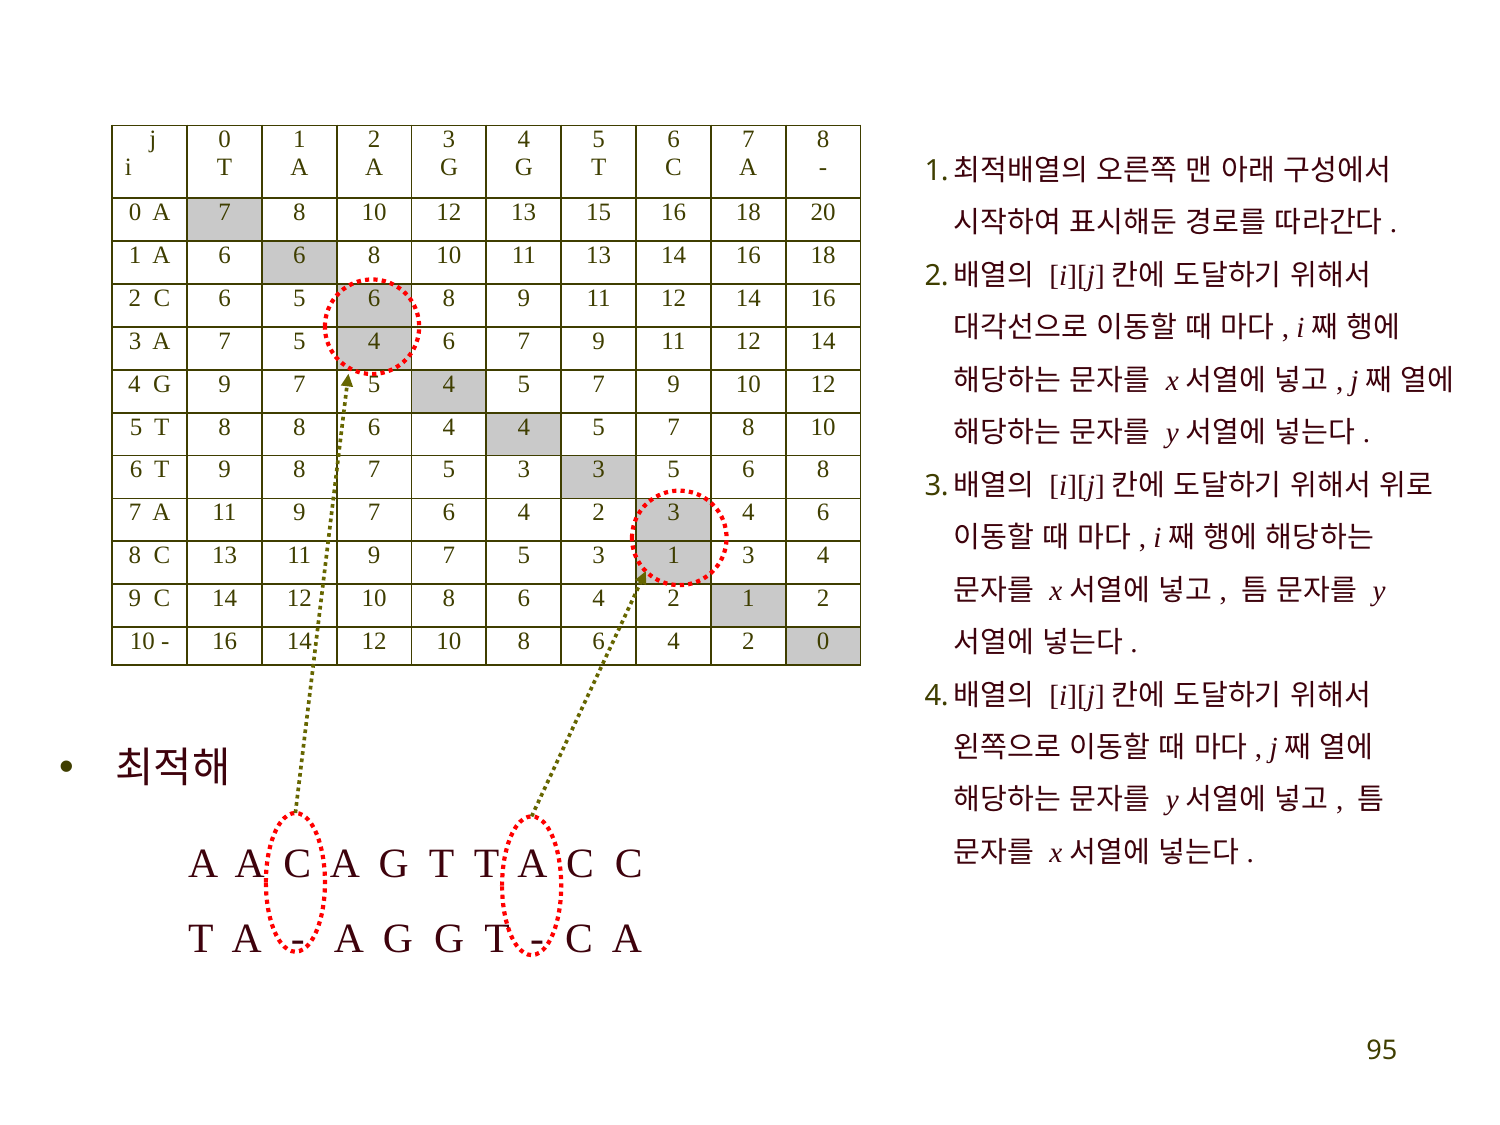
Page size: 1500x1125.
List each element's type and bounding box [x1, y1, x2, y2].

table_cell [562, 499, 635, 540]
table_cell [647, 574, 662, 583]
table_cell [712, 199, 785, 240]
table_cell [637, 328, 710, 369]
table_cell [787, 242, 860, 283]
table_cell [487, 499, 560, 540]
table_cell [263, 199, 336, 240]
table_cell [712, 414, 785, 455]
text_box [324, 279, 420, 374]
table_cell [637, 414, 710, 455]
table_cell [562, 456, 635, 498]
table_cell [263, 242, 336, 283]
table_cell [113, 199, 186, 240]
table_cell [637, 561, 644, 571]
table_cell [487, 628, 531, 664]
table_cell [349, 456, 411, 498]
table_cell [787, 456, 860, 498]
table_cell [412, 285, 485, 326]
table_cell [349, 628, 411, 664]
table_cell [188, 499, 261, 540]
table_header [338, 126, 411, 197]
table_cell [113, 628, 186, 664]
table_cell [263, 371, 336, 412]
table_cell [487, 199, 560, 240]
table_cell [787, 414, 860, 455]
table_cell [562, 199, 635, 240]
table_cell [712, 542, 785, 583]
table_cell [338, 285, 348, 293]
table_cell [712, 499, 785, 540]
table_cell [787, 328, 860, 369]
table_cell [349, 585, 411, 626]
table_cell [188, 456, 261, 498]
table_cell [647, 628, 710, 664]
table_cell [263, 414, 295, 455]
table_cell [263, 285, 336, 326]
table_cell [712, 456, 785, 498]
table_cell [395, 355, 411, 369]
table_cell [412, 542, 485, 583]
table_cell [487, 371, 560, 412]
table_cell [787, 499, 860, 540]
table_cell [263, 585, 295, 626]
table_header [712, 126, 785, 197]
table_cell [188, 328, 261, 369]
table_cell [487, 585, 531, 626]
table_cell [712, 628, 785, 664]
table_cell [188, 371, 261, 412]
table_cell [487, 542, 560, 583]
table_cell [712, 328, 785, 369]
table_cell [562, 542, 635, 571]
table_cell [787, 542, 860, 583]
table_cell [712, 585, 785, 626]
table_cell [637, 285, 710, 326]
table_cell [787, 371, 860, 412]
table_cell [637, 371, 710, 412]
table_cell [787, 199, 860, 240]
table_cell [712, 242, 785, 283]
table_cell [637, 199, 710, 240]
table_cell [263, 628, 295, 664]
table_cell [263, 499, 295, 540]
table_header [562, 126, 635, 197]
table_cell [188, 542, 261, 583]
table_cell [647, 585, 710, 626]
table_cell [338, 199, 411, 240]
table_cell [487, 285, 560, 326]
text_box [909, 126, 1474, 876]
table_cell [188, 285, 261, 326]
table_cell [412, 585, 485, 626]
table_header [263, 126, 336, 197]
table_header [487, 126, 560, 197]
slide_number [1099, 1024, 1413, 1101]
table_header [787, 126, 860, 197]
table_cell [412, 456, 485, 498]
table_cell [263, 456, 295, 498]
table_cell [113, 328, 186, 369]
table_cell [562, 414, 635, 455]
table_cell [338, 361, 349, 369]
table_cell [113, 414, 186, 455]
table_cell [787, 285, 860, 326]
table_cell [787, 585, 860, 626]
table_cell [562, 371, 635, 412]
table_cell [487, 456, 560, 498]
table_cell [113, 242, 186, 283]
table_cell [396, 285, 411, 298]
table_cell [637, 242, 710, 283]
text_box [44, 708, 246, 799]
table_cell [712, 371, 785, 412]
table_cell [487, 328, 560, 369]
table_cell [113, 456, 186, 498]
table_cell [787, 628, 860, 664]
table_cell [349, 414, 411, 455]
table_cell [412, 328, 485, 369]
table_cell [263, 542, 295, 583]
table_cell [349, 499, 411, 540]
table_cell [338, 371, 411, 412]
table_header [637, 126, 710, 197]
table_cell [338, 242, 411, 283]
table_cell [637, 499, 651, 514]
table_cell [412, 628, 485, 664]
table_cell [412, 371, 485, 412]
table_header [188, 126, 261, 197]
table_header [113, 126, 186, 197]
table_cell [263, 328, 336, 369]
table_cell [113, 285, 186, 326]
table_cell [412, 414, 485, 455]
table_cell [349, 542, 411, 583]
table_cell [113, 499, 186, 540]
table_cell [113, 542, 186, 583]
table_cell [188, 585, 261, 626]
text_box [173, 373, 727, 969]
table_cell [188, 242, 261, 283]
table_cell [487, 242, 560, 283]
table_cell [562, 328, 635, 369]
table_cell [637, 456, 710, 498]
table_cell [562, 242, 635, 283]
table_cell [188, 199, 261, 240]
table_cell [712, 285, 785, 326]
table_cell [412, 242, 485, 283]
table_cell [113, 371, 186, 412]
table_cell [113, 585, 186, 626]
table_cell [188, 414, 261, 455]
table_cell [412, 499, 485, 540]
table_cell [188, 628, 261, 664]
table_cell [412, 199, 485, 240]
table_cell [562, 285, 635, 326]
table_cell [487, 414, 560, 455]
table_cell [697, 575, 710, 583]
table_header [412, 126, 485, 197]
